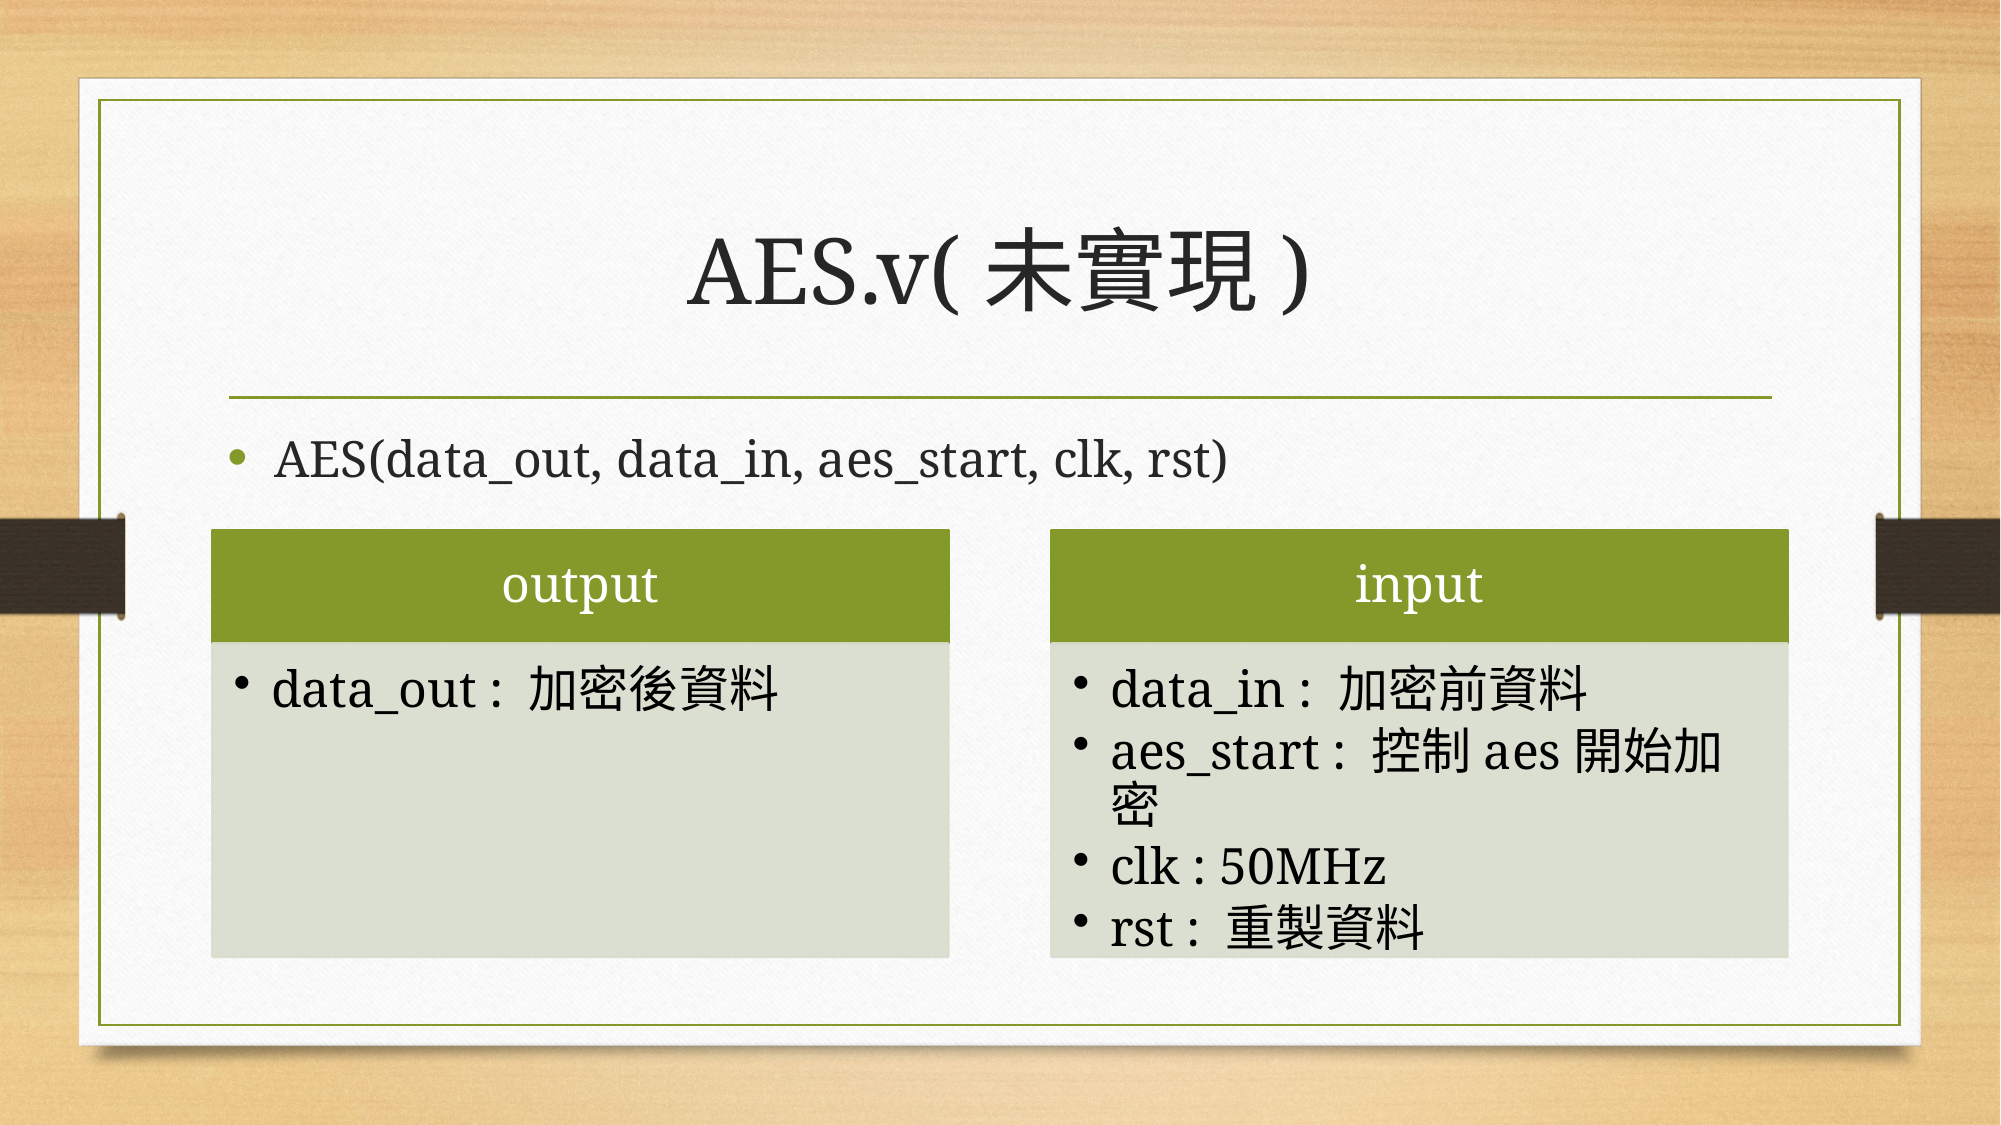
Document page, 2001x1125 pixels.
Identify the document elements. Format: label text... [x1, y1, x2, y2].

title AES.v(未實現) [212, 161, 1788, 375]
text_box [212, 520, 1788, 966]
picture [0, 0, 2001, 1125]
list AES(data_out, data_in, aes_start, clk, rst) [212, 419, 1788, 520]
